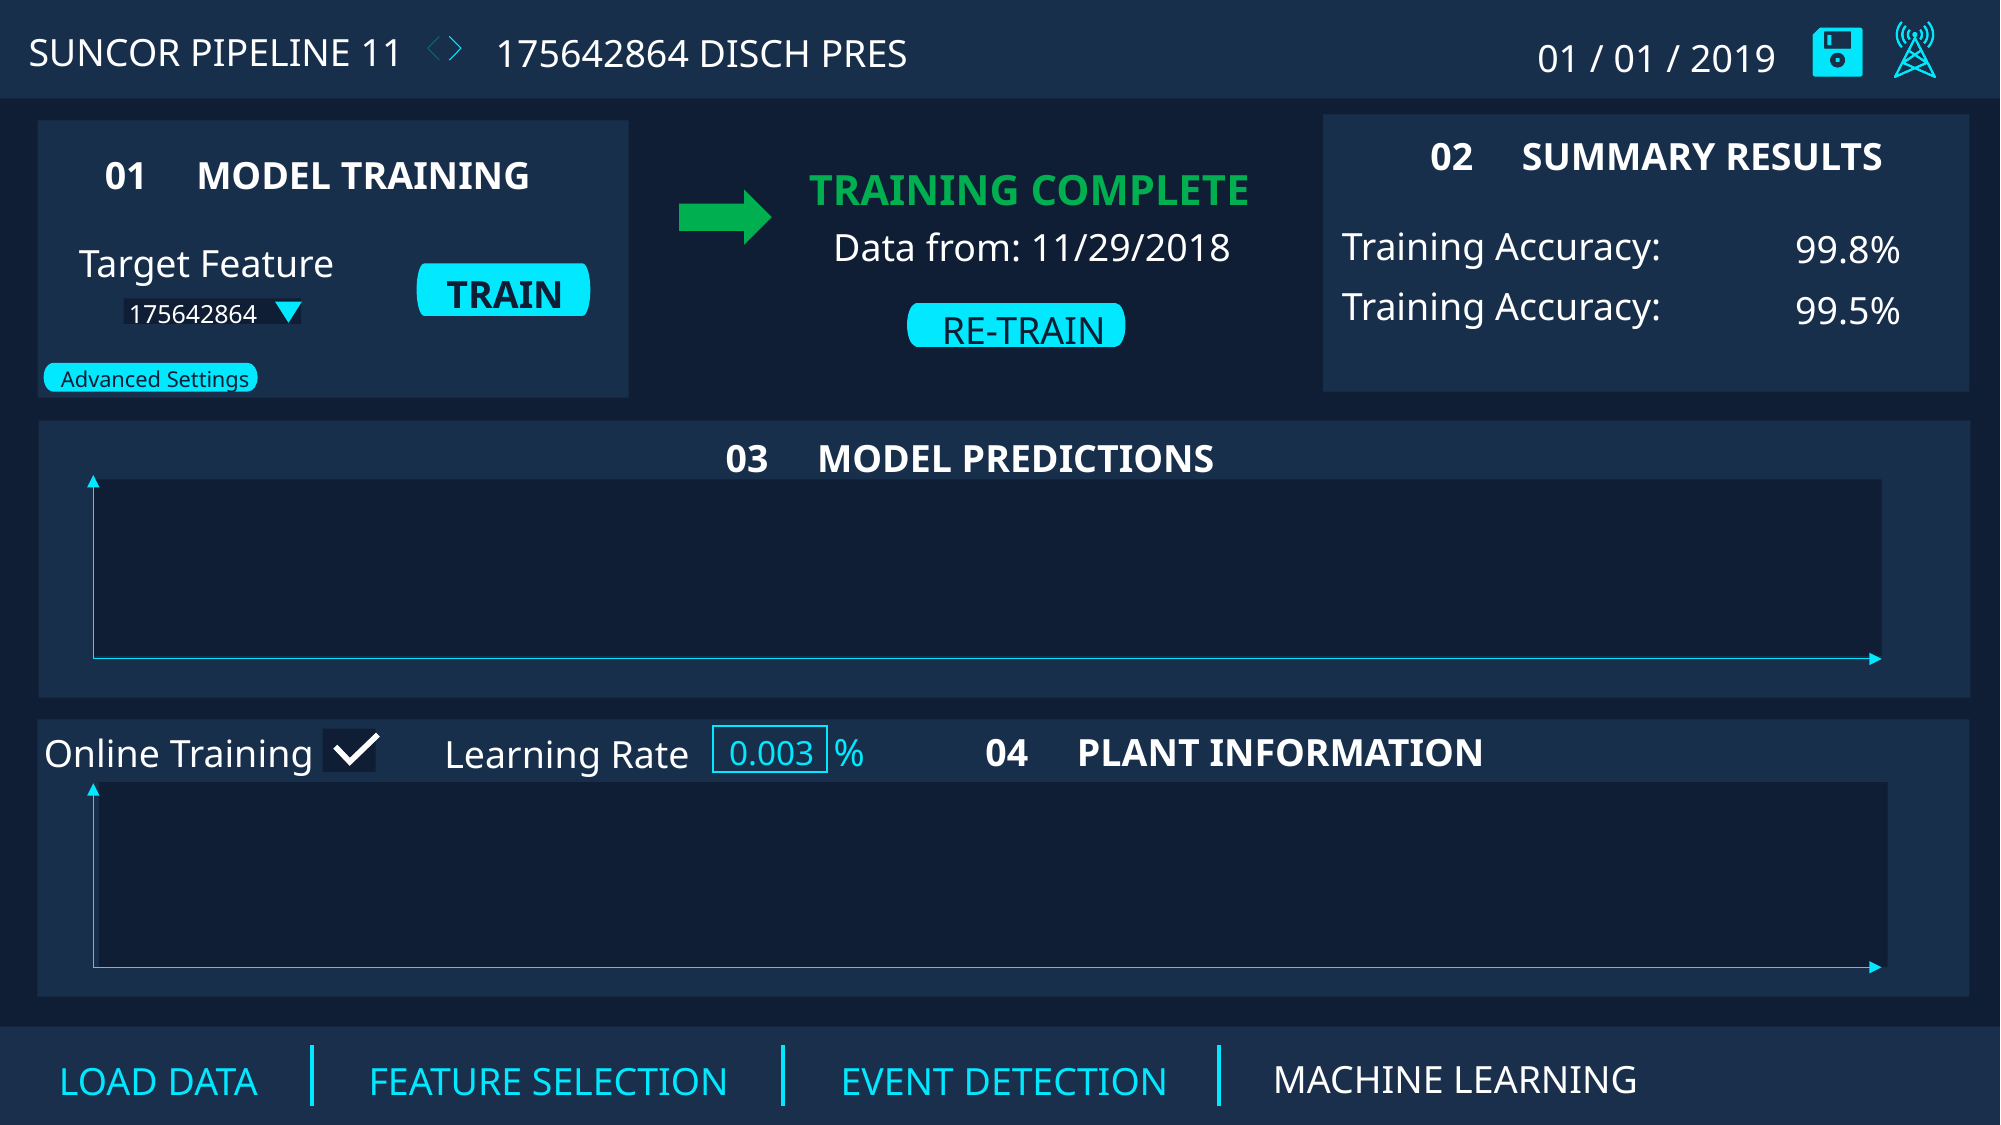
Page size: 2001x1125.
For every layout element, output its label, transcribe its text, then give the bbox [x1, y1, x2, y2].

text_box MACHINE LEARNING [1258, 1049, 1654, 1109]
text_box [449, 36, 462, 61]
text_box 02 SUMMARY RESULTS [1415, 125, 1899, 186]
text_box Training Accuracy: [1327, 275, 1677, 336]
text_box [712, 725, 828, 773]
text_box Advanced Settings [46, 358, 265, 400]
text_box [416, 263, 431, 316]
text_box [36, 718, 1970, 998]
picture [1881, 16, 1948, 83]
text_box [98, 781, 1889, 968]
text_box [1121, 306, 1126, 344]
text_box [0, 0, 2000, 99]
text_box TRAIN [431, 263, 579, 324]
text_box [38, 420, 1972, 699]
text_box 175642864 DISCH PRES [480, 23, 923, 83]
text_box Training Accuracy: [1327, 215, 1677, 275]
text_box % [818, 721, 880, 782]
text_box LOAD DATA [44, 1050, 273, 1110]
text_box FEATURE SELECTION [353, 1050, 744, 1110]
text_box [111, 291, 302, 337]
text_box 03 MODEL PREDICTIONS [710, 427, 1230, 487]
text_box Online Training [28, 722, 329, 783]
text_box 99.8% [1780, 218, 1916, 279]
text_box EVENT DETECTION [825, 1050, 1184, 1110]
text_box 01 MODEL TRAINING [90, 145, 546, 205]
text_box Learning Rate [429, 723, 705, 784]
text_box [679, 189, 772, 245]
text_box [0, 1026, 2000, 1125]
picture [1802, 17, 1873, 88]
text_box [322, 724, 381, 774]
text_box [94, 478, 1883, 657]
text_box TRAINING COMPLETE [793, 156, 1265, 221]
text_box 01 / 01 / 2019 [1522, 27, 1792, 88]
text_box [579, 263, 591, 316]
text_box [36, 119, 630, 399]
text_box Target Feature [64, 232, 350, 292]
text_box 04 PLANT INFORMATION [970, 721, 1500, 782]
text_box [427, 36, 440, 61]
text_box [1322, 113, 1970, 393]
text_box [907, 303, 927, 347]
text_box SUNCOR PIPELINE 11 [13, 22, 419, 82]
text_box 99.5% [1780, 279, 1916, 340]
text_box Data from: 11/29/2018 [818, 217, 1246, 277]
text_box RE-TRAIN [927, 299, 1121, 359]
text_box 0.003 [714, 725, 830, 780]
